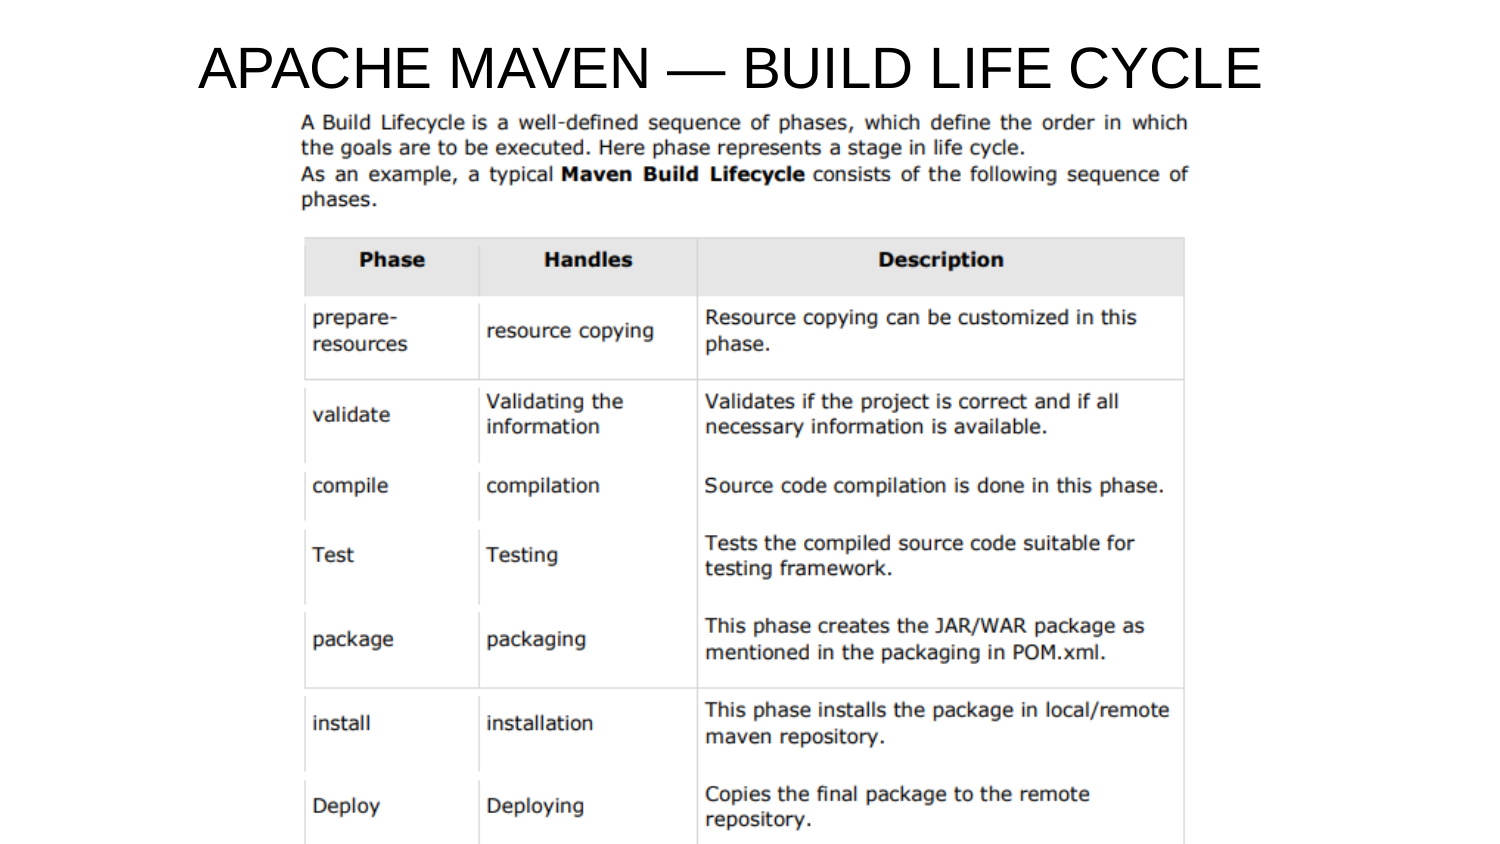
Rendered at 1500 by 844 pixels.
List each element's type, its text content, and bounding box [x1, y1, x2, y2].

picture [281, 109, 1219, 844]
title APACHE MAVEN — BUILD LIFE CYCLE [40, 15, 1438, 110]
